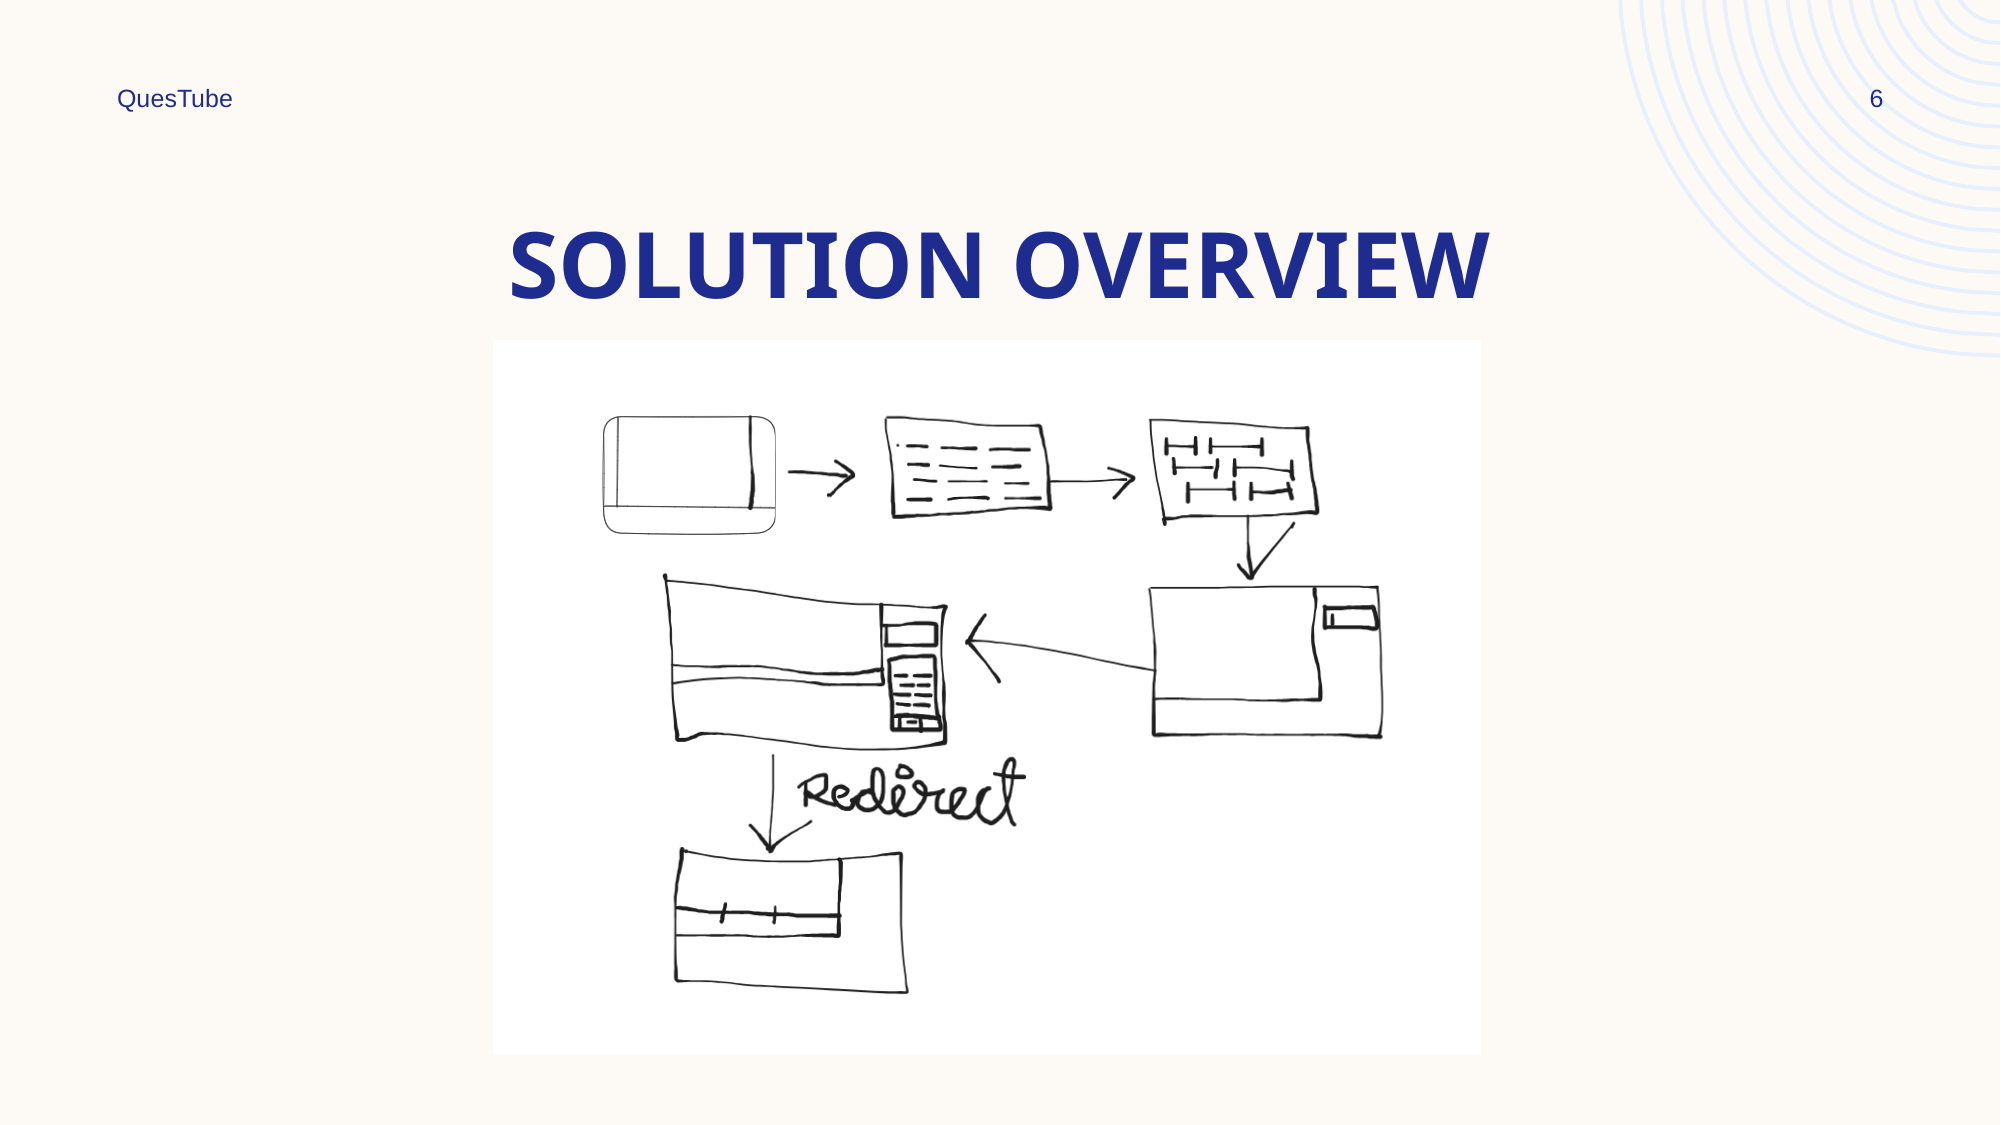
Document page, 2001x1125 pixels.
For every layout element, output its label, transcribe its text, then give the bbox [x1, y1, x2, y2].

picture [493, 340, 1481, 1055]
title Solution Overview [124, 199, 1875, 326]
footer QuesTube [101, 75, 627, 120]
slide_number 6 [1795, 75, 1958, 120]
